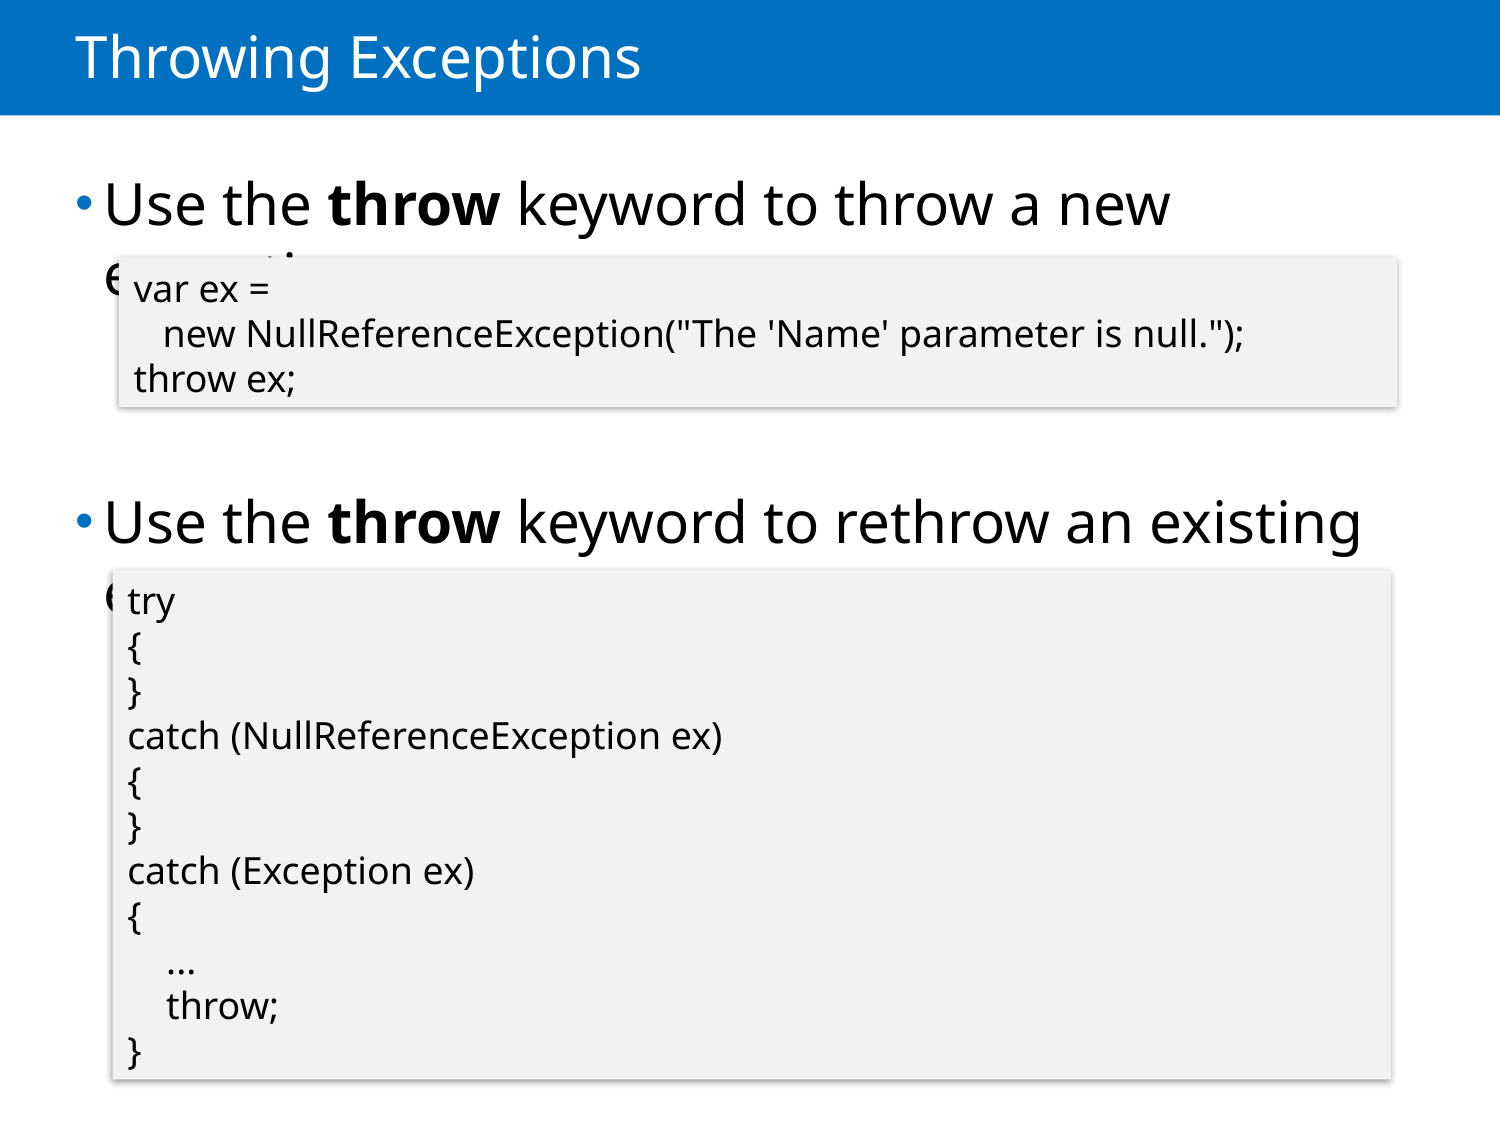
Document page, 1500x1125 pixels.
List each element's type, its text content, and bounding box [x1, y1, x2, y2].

text_box Use the throw keyword to throw a new exception Use the throw keyword to rethrow an existing exception [75, 167, 1408, 463]
text_box var ex = new NullReferenceException("The 'Name' parameter is null."); throw ex; [118, 257, 1398, 408]
title Throwing Exceptions [75, 0, 1351, 122]
text_box try { } catch (NullReferenceException ex) { } catch (Exception ex) { ... throw; } [112, 569, 1392, 1080]
